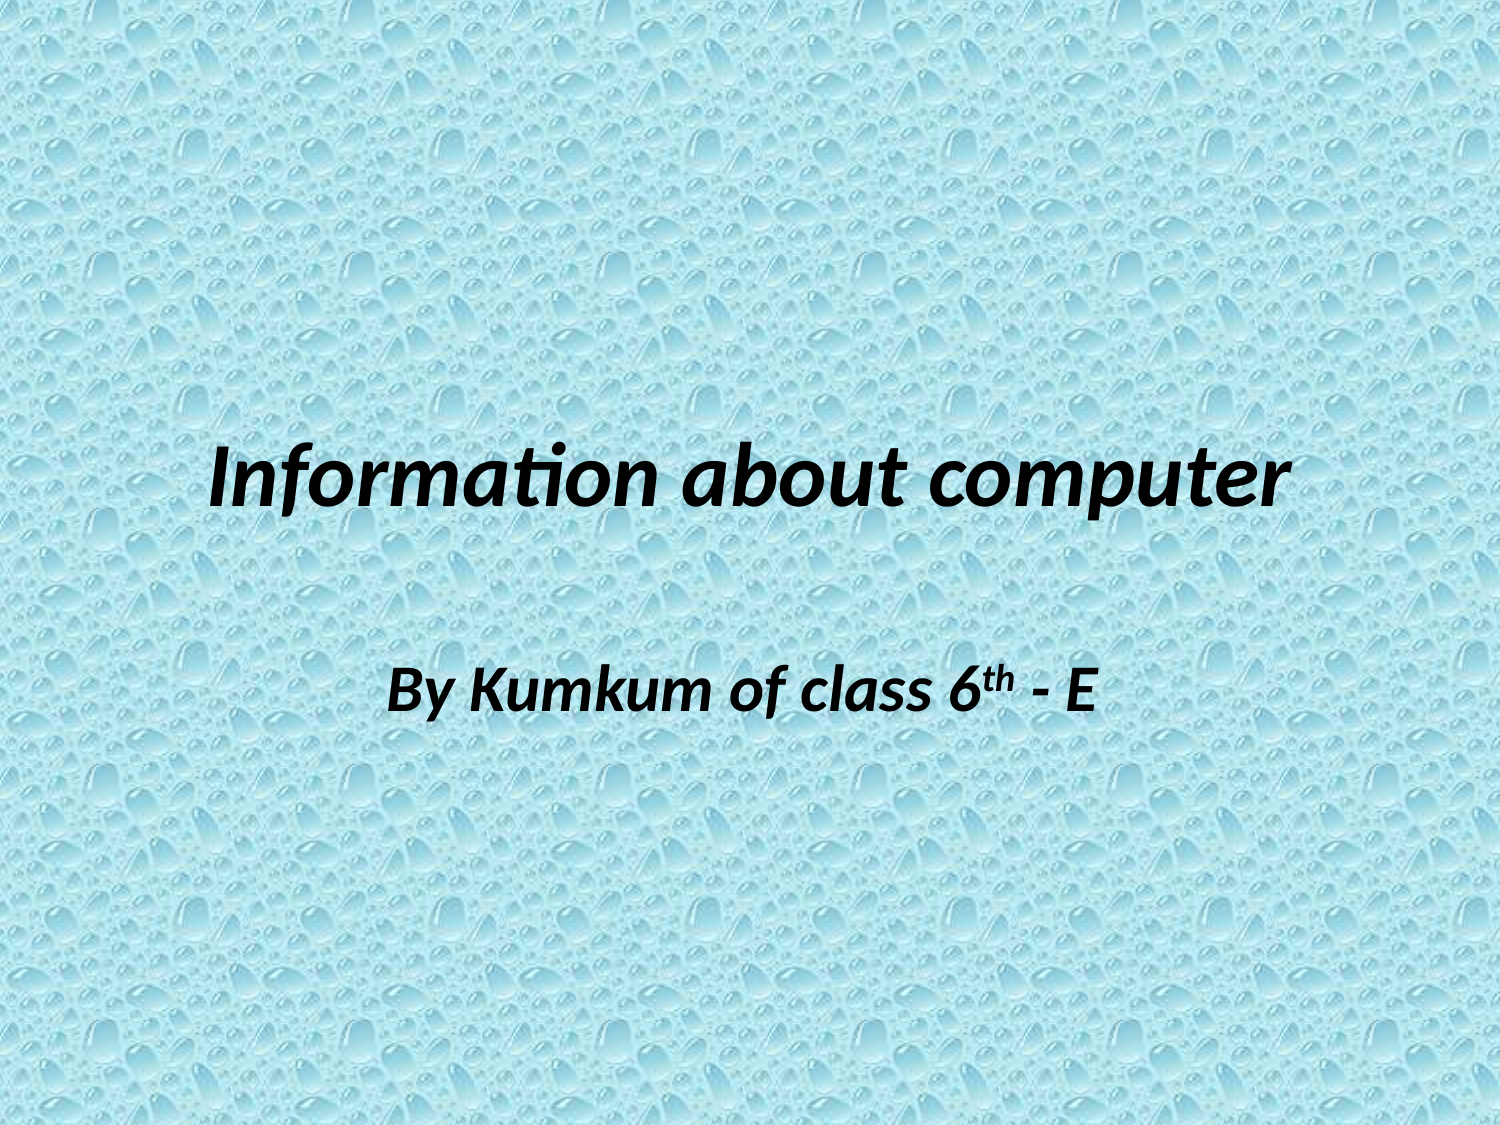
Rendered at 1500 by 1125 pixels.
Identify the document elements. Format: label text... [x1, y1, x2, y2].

subtitle By Kumkum of class 6th - E [225, 637, 1275, 925]
title Information about computer [112, 349, 1388, 591]
picture [0, 0, 1500, 1125]
